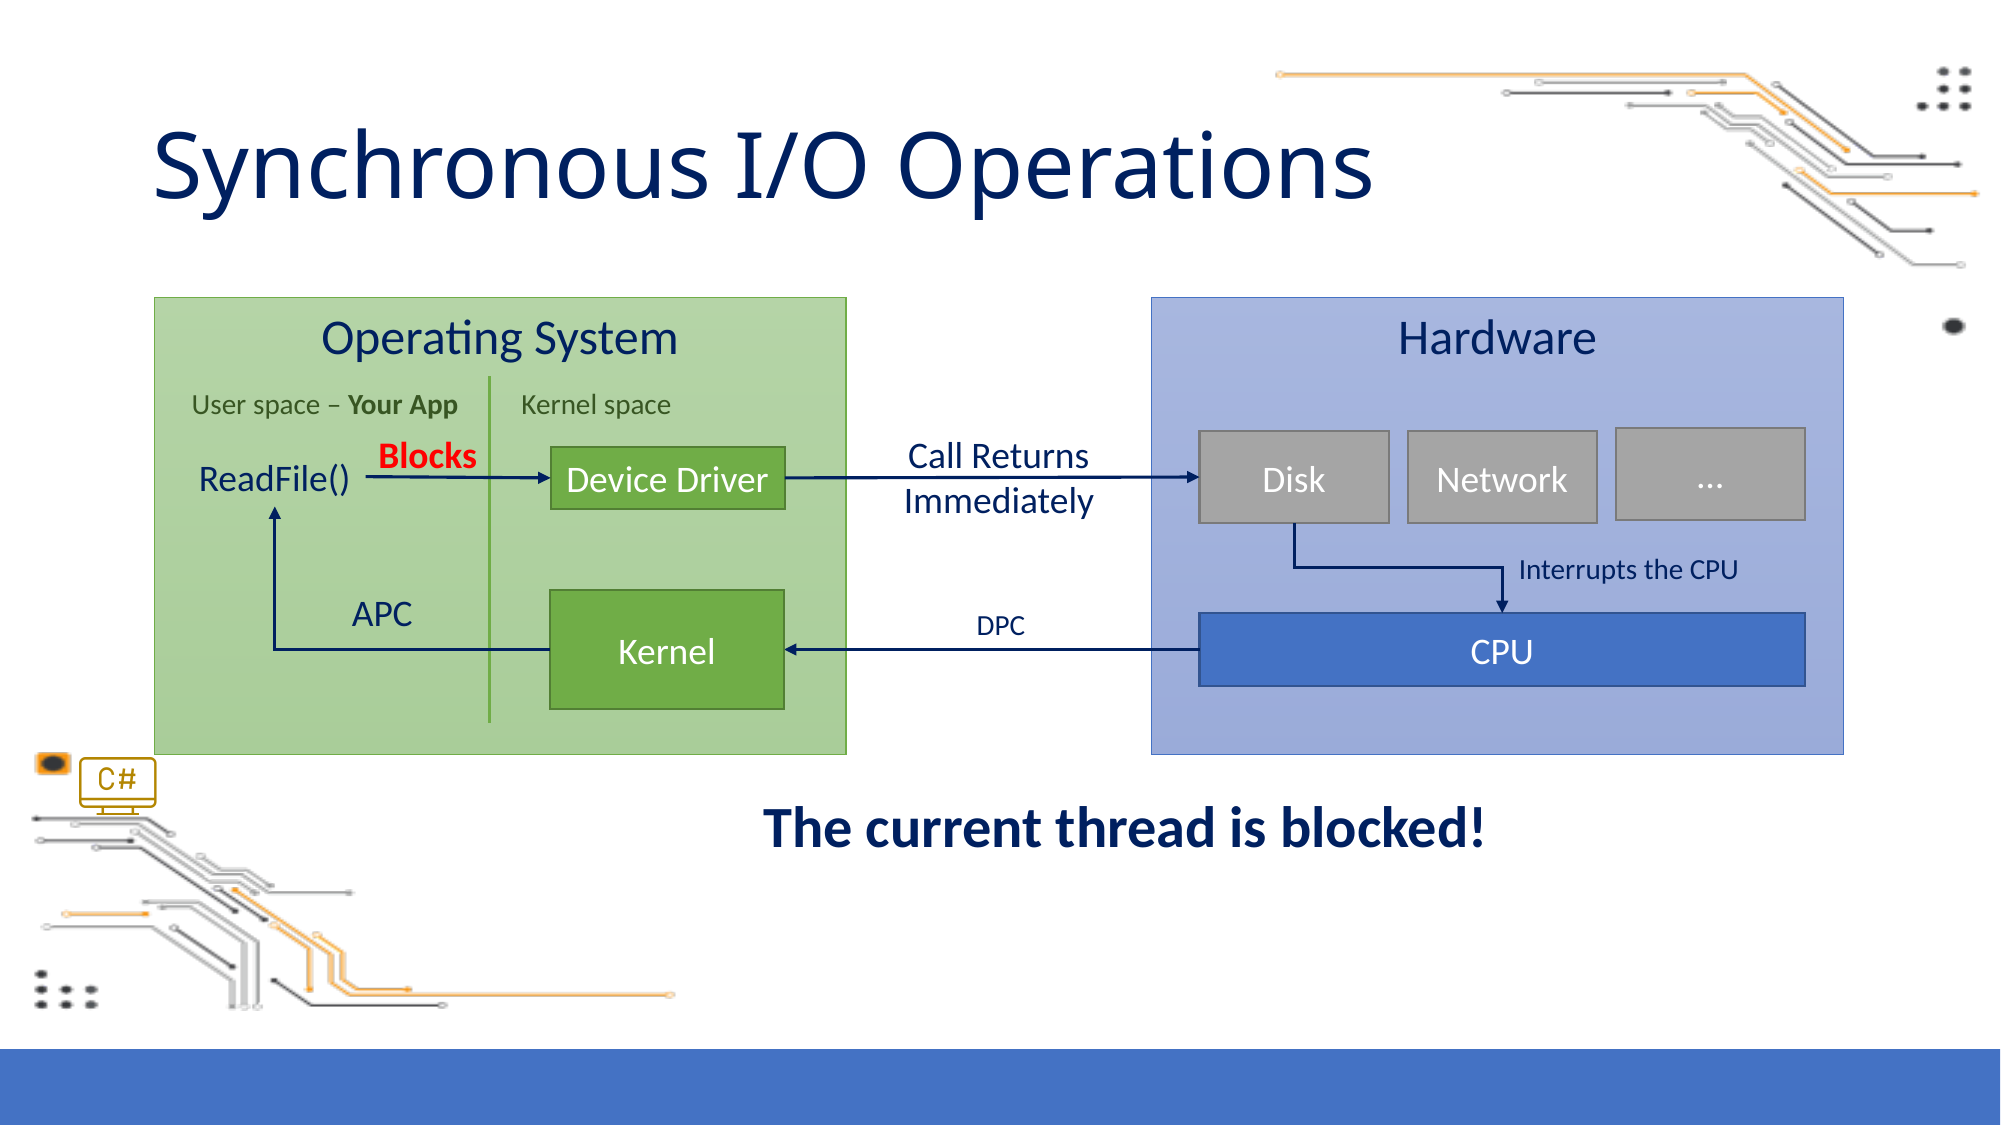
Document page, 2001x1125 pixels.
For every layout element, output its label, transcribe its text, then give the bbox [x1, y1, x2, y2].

text_box Operating System [154, 297, 847, 755]
picture [1209, 59, 1983, 346]
text_box The current thread is blocked! [748, 790, 1863, 1014]
text_box Interrupts the CPU [1504, 542, 1754, 593]
text_box DPC [961, 599, 1040, 649]
picture [18, 743, 808, 1014]
text_box CPU [1198, 612, 1806, 687]
title Synchronous I/O Operations [137, 59, 1863, 278]
text_box Hardware [1151, 297, 1844, 755]
text_box Kernel [549, 589, 785, 710]
text_box Network [1407, 430, 1598, 524]
text_box Call Returns Immediately [888, 424, 1109, 476]
text_box Disk [1198, 430, 1390, 524]
text_box Blocks [363, 424, 493, 484]
text_box ReadFile() [184, 446, 366, 507]
text_box Device Driver [550, 446, 786, 510]
text_box … [1615, 427, 1806, 521]
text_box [1353, 463, 1444, 673]
text_box Kernel space [506, 377, 696, 428]
text_box Call Returns Immediately [888, 479, 1109, 529]
text_box User space – Your App [176, 377, 488, 428]
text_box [274, 507, 550, 650]
